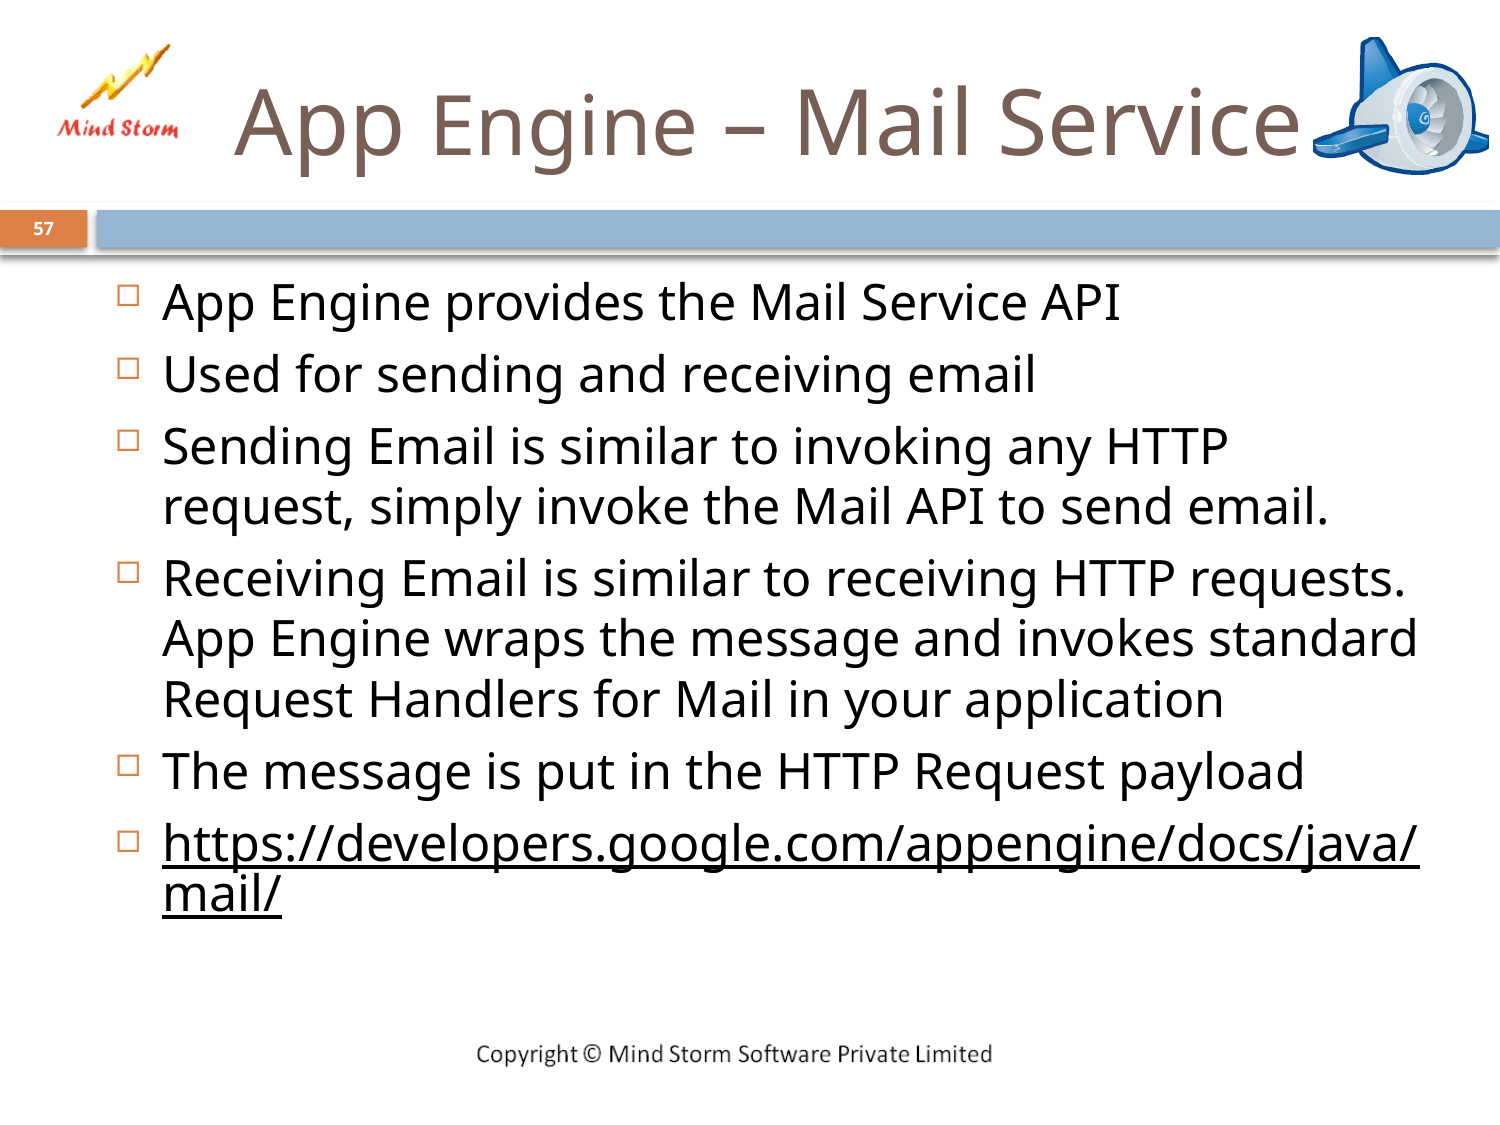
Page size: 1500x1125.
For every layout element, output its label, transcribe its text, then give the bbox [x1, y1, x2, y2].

picture [1304, 24, 1500, 182]
picture [37, 37, 100, 150]
picture [474, 1037, 1000, 1072]
slide_number 57 [0, 209, 88, 250]
title App Engine – Mail Service [100, 37, 1438, 200]
list App Engine provides the Mail Service API Used for sending and receiving email Sending Email is similar to invoking any HTTP request, simply invoke the Mail API to send email. Receiving Email is similar to receiving HTTP requests. App Engine wraps the message and invokes standard Request Handlers for Mail in your application The message is put in the HTTP Request payload https://developers.google.com/appengine/docs/java/mail/ [100, 262, 1438, 1000]
